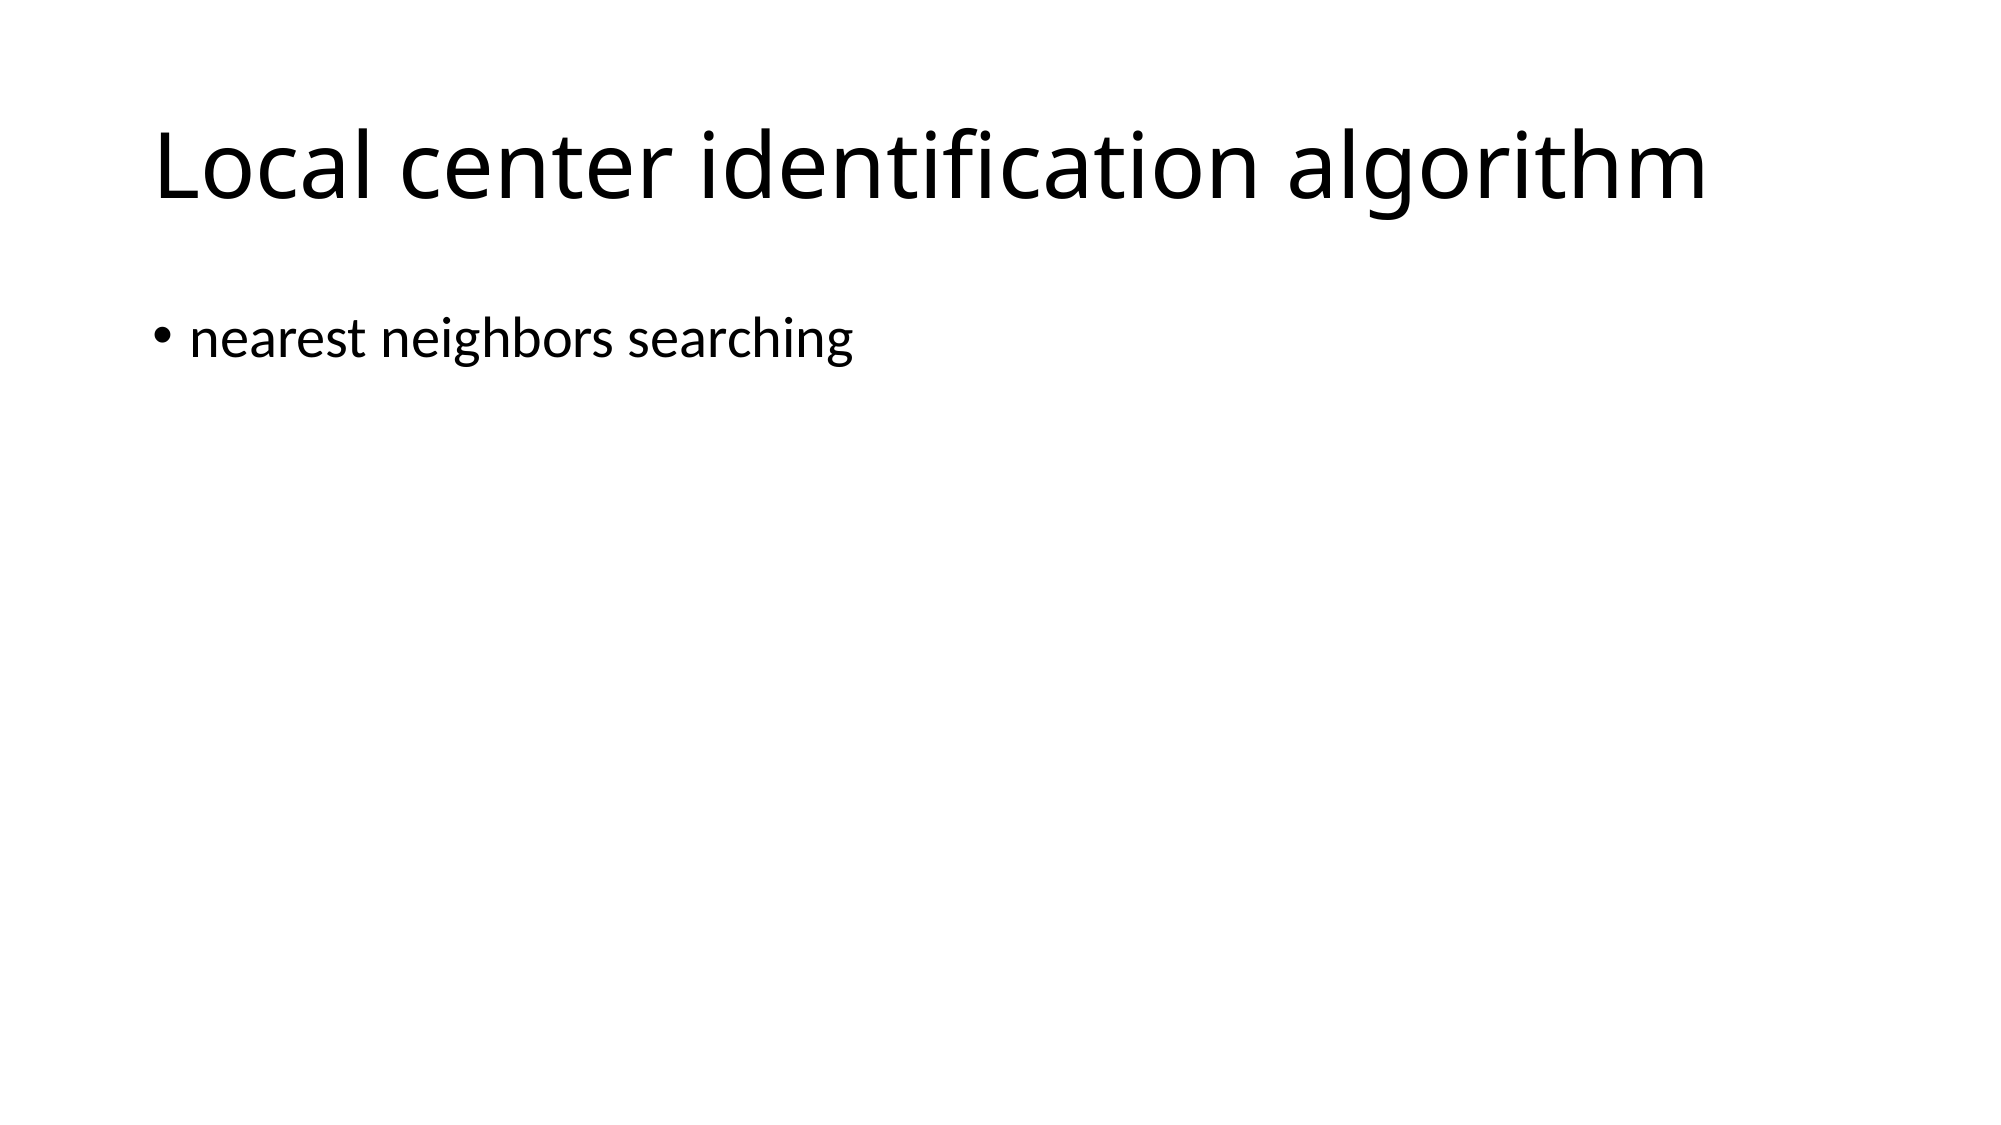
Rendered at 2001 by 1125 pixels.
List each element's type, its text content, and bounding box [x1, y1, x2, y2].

title Local center identification algorithm [137, 59, 1863, 278]
list nearest neighbors searching [137, 299, 1863, 1014]
